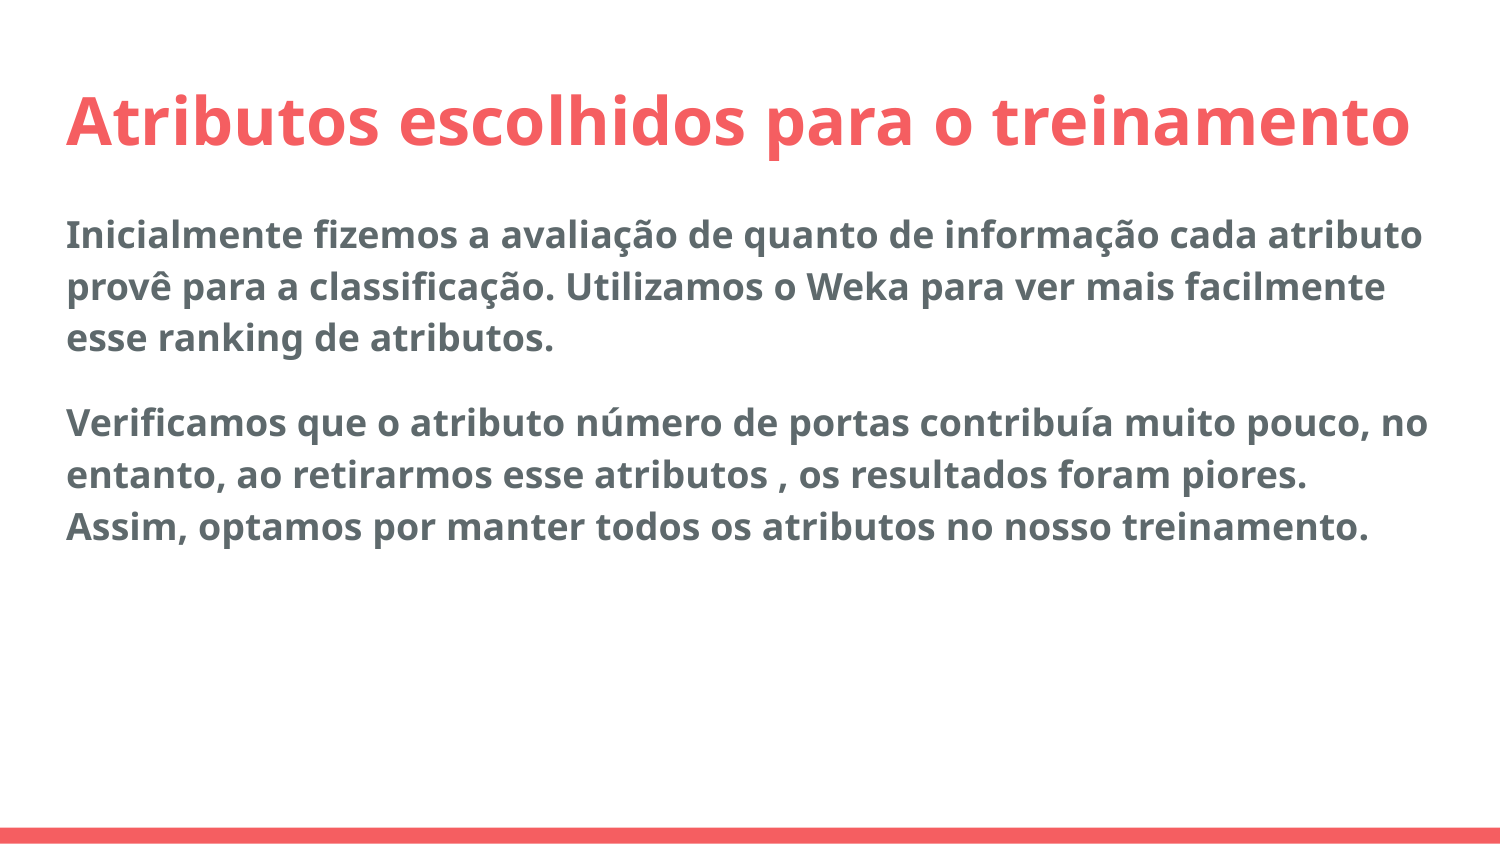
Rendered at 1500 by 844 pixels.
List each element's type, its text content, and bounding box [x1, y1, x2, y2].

title Atributos escolhidos para o treinamento [51, 64, 1449, 167]
list Inicialmente fizemos a avaliação de quanto de informação cada atributo provê para a classificação. Utilizamos o Weka para ver mais facilmente esse ranking de atributos. Verificamos que o atributo número de portas contribuía muito pouco, no entanto, ao retirarmos esse atributos , os resultados foram piores. Assim, optamos por manter todos os atributos no nosso treinamento. [51, 189, 1449, 750]
